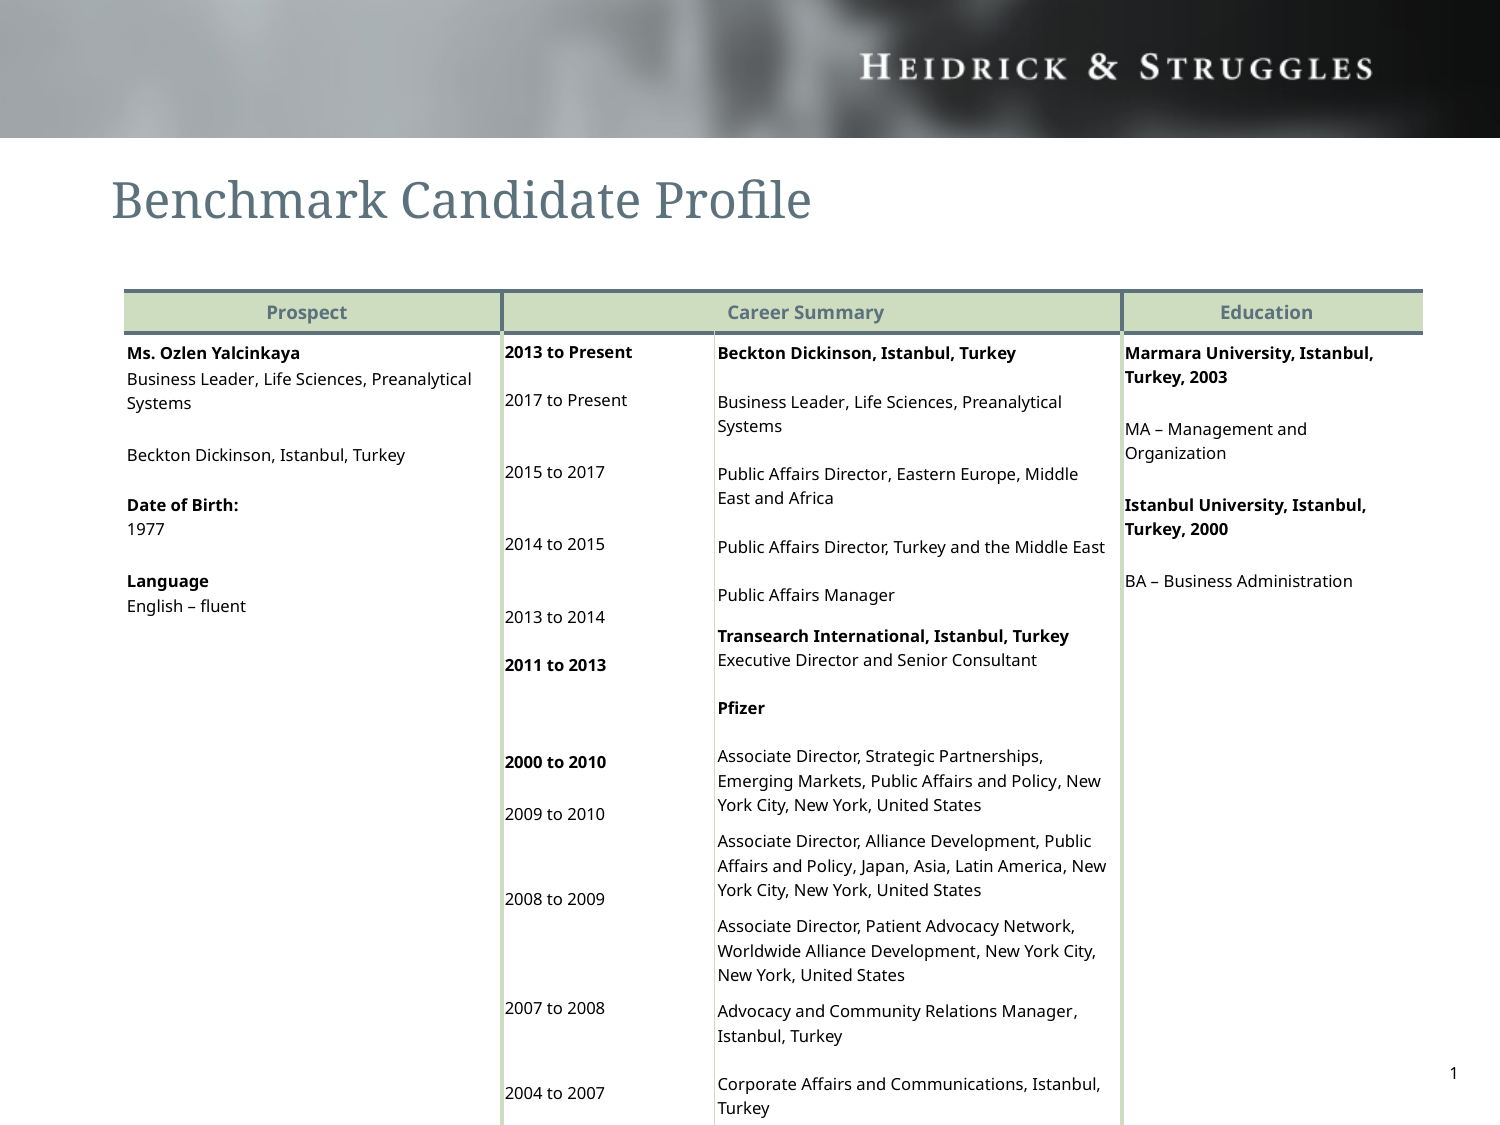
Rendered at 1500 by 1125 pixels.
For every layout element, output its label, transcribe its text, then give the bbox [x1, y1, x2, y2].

table_header Prospect [124, 293, 500, 331]
title Benchmark Candidate Profile [96, 160, 1459, 308]
picture [0, 0, 1500, 138]
table_cell 2013 to Present 2017 to Present 2015 to 2017 2014 to 2015 2013 to 2014 2011 to 2013 2000 to 2010 2009 to 2010 2008 to 2009 2007 to 2008 2004 to 2007 2000 to 2004 [504, 335, 714, 1125]
table_header Education [1124, 293, 1423, 331]
table_cell Marmara University, Istanbul, Turkey, 2003 MA – Management and Organization Istanbul University, Istanbul, Turkey, 2000 BA – Business Administration [1124, 335, 1423, 1125]
table_cell Beckton Dickinson, Istanbul, Turkey Business Leader, Life Sciences, Preanalytical Systems Public Affairs Director, Eastern Europe, Middle East and Africa Public Affairs Director, Turkey and the Middle East Public Affairs Manager Transearch International, Istanbul, Turkey Executive Director and Senior Consultant Pfizer Associate Director, Strategic Partnerships, Emerging Markets, Public Affairs and Policy, New York City, New York, United States Associate Director, Alliance Development, Public Affairs and Policy, Japan, Asia, Latin America, New York City, New York, United States Associate Director, Patient Advocacy Network, Worldwide Alliance Development, New York City, New York, United States Advocacy and Community Relations Manager, Istanbul, Turkey Corporate Affairs and Communications, Istanbul, Turkey [715, 335, 1120, 1125]
table_cell Ms. Ozlen Yalcinkaya Business Leader, Life Sciences, Preanalytical Systems Beckton Dickinson, Istanbul, Turkey Date of Birth: 1977 Language English – fluent [124, 335, 500, 1125]
slide_number 0 [1397, 1029, 1459, 1086]
table_header Career Summary [504, 293, 1120, 331]
